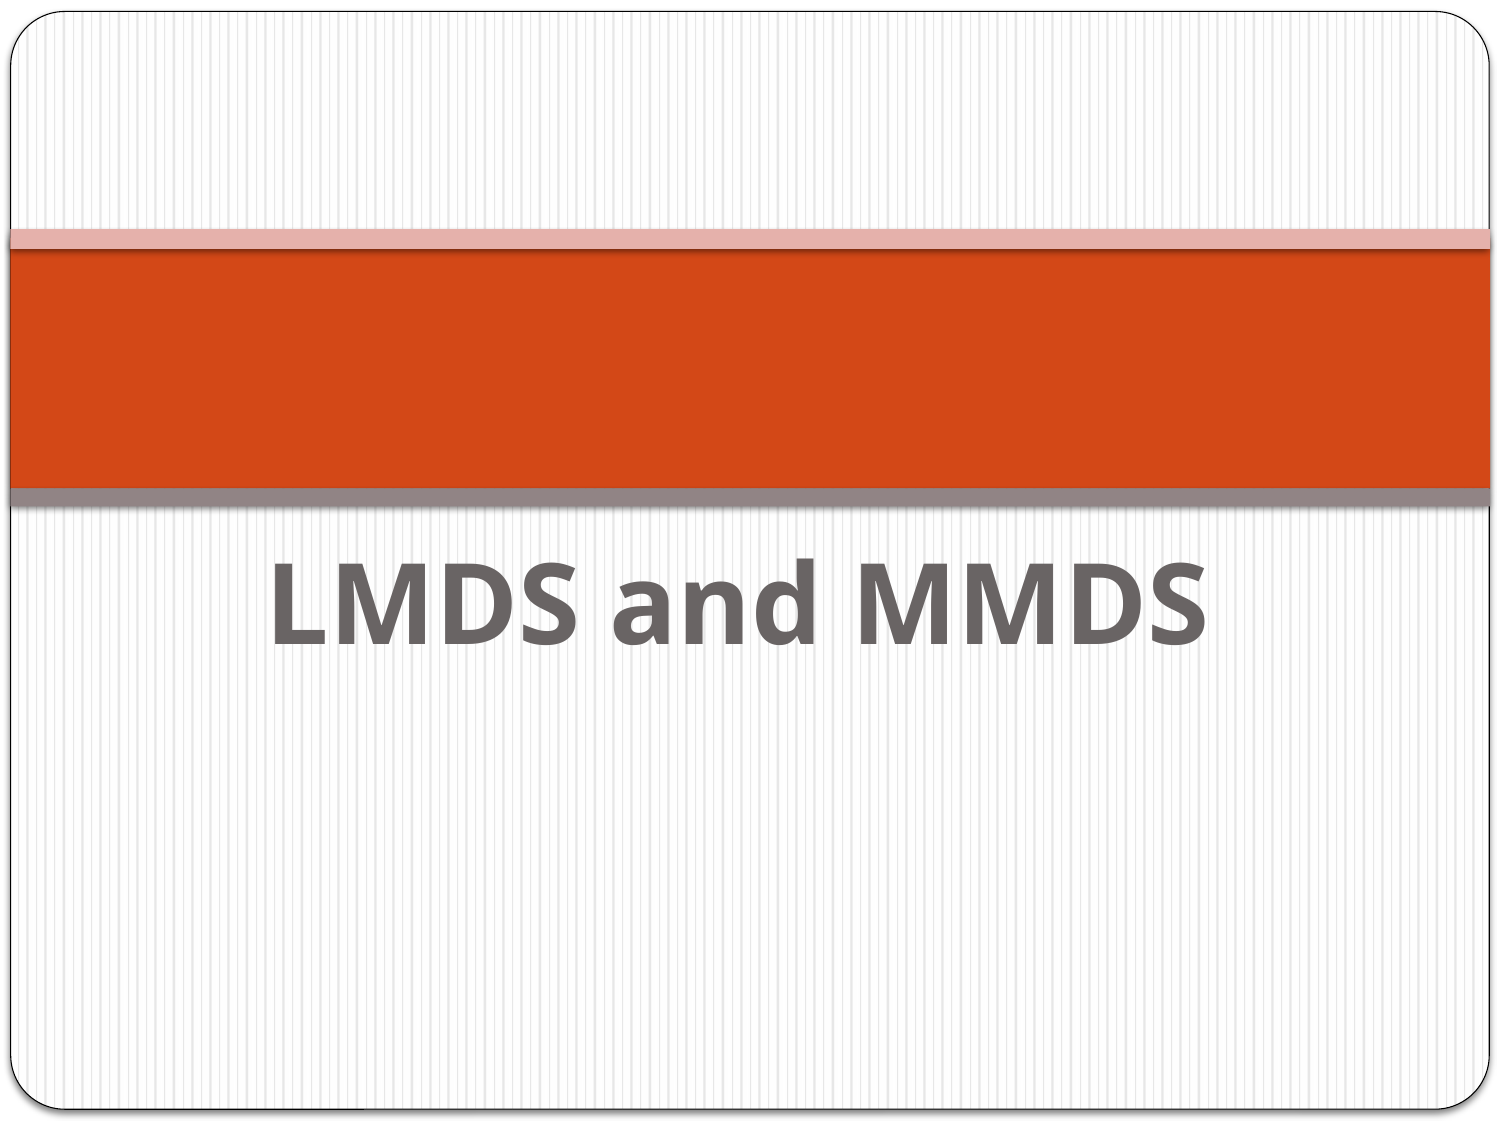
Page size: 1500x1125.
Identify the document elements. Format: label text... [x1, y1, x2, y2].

subtitle LMDS and MMDS [212, 525, 1263, 788]
